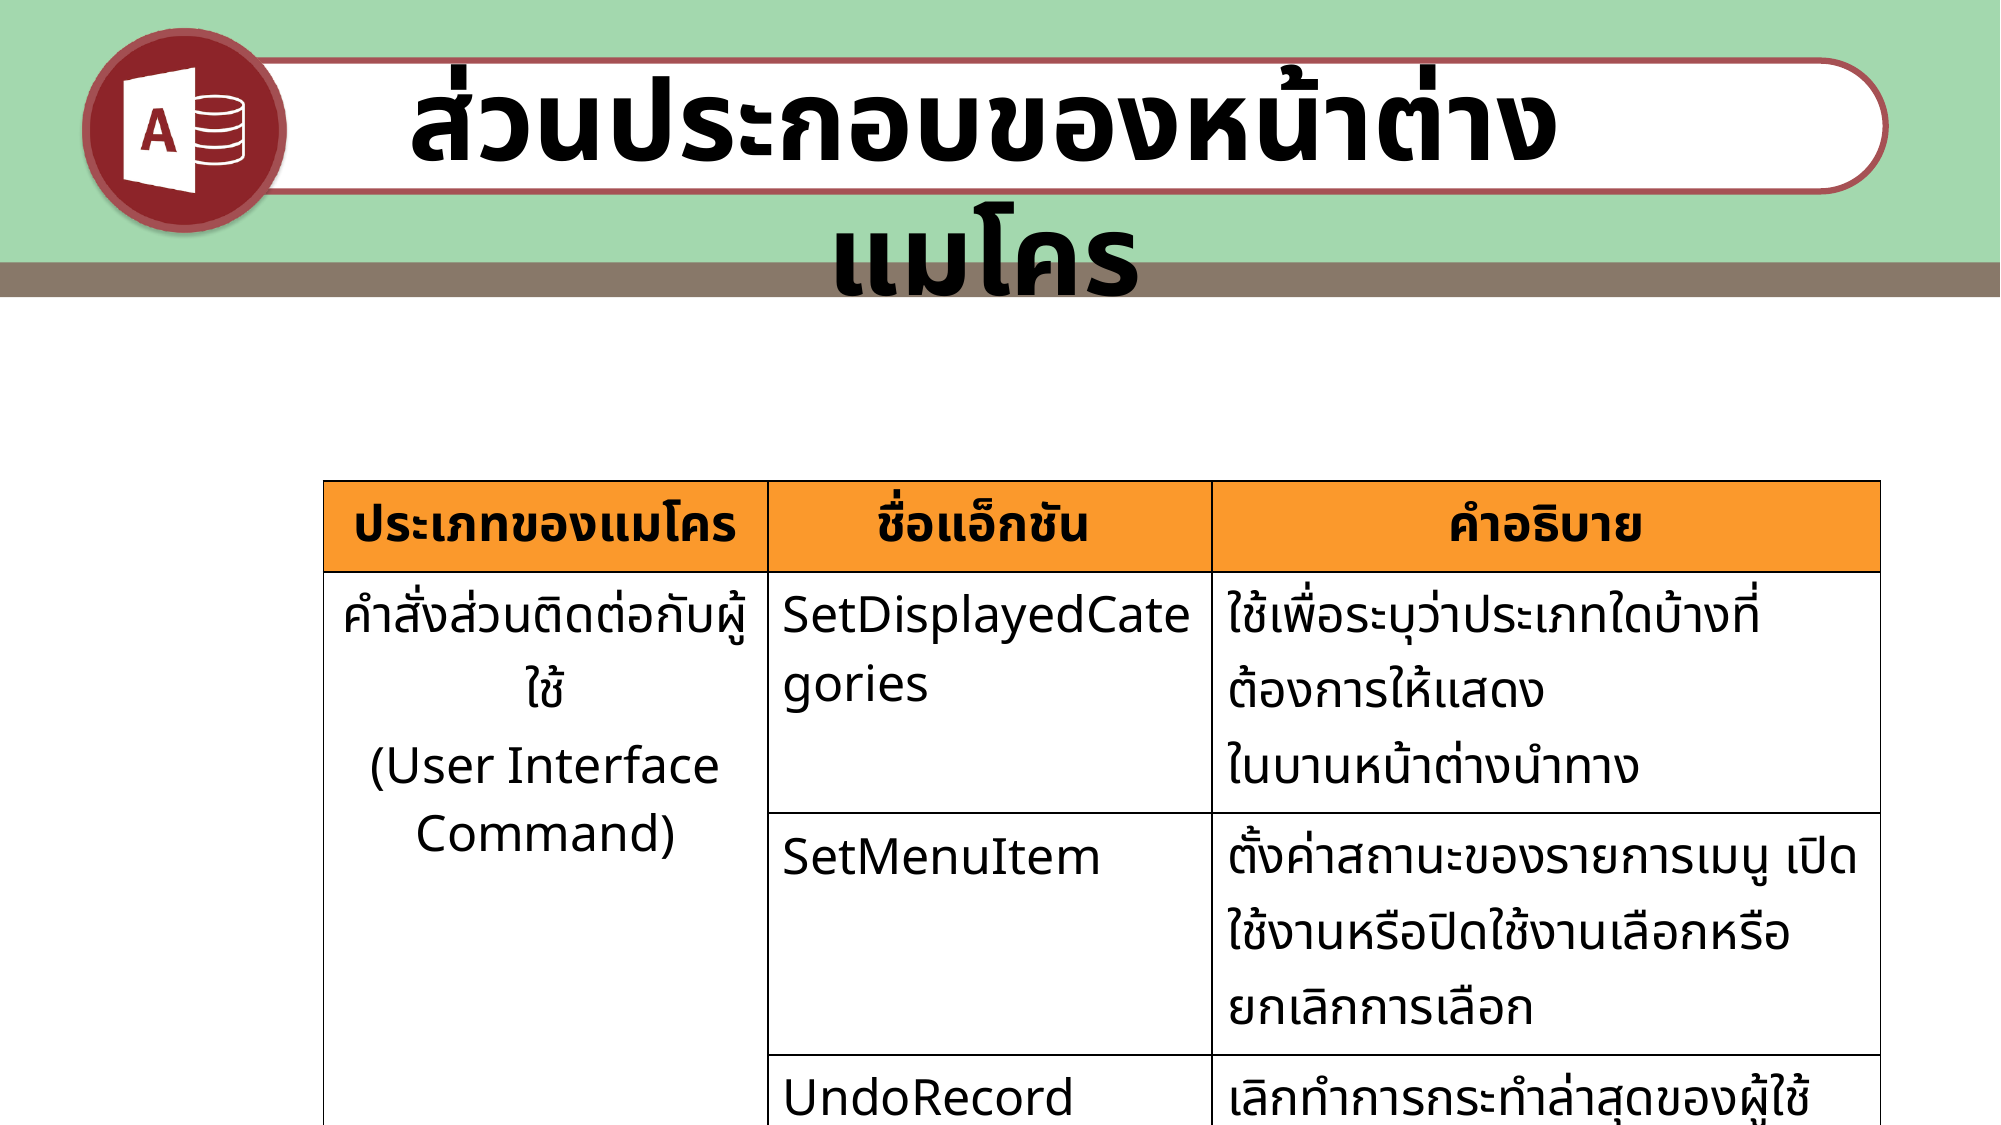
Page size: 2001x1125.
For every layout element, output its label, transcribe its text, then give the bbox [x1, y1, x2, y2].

table_header คำอธิบาย [1213, 482, 1880, 571]
table_cell เลิกทำการกระทำล่าสุดของผู้ใช้ [1213, 1056, 1880, 1125]
table_cell SetDisplayedCategories [769, 573, 1211, 812]
table_cell ตั้งค่าสถานะของรายการเมนู เปิดใช้งานหรือปิดใช้งานเลือกหรือยกเลิกการเลือก [1213, 814, 1880, 1054]
table_cell คำสั่งส่วนติดต่อกับผู้ใช้ (User Interface Command) [324, 573, 767, 1125]
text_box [67, 13, 1886, 247]
table_header ประเภทของแมโคร [324, 482, 767, 571]
table_header ชื่อแอ็กชัน [769, 482, 1211, 571]
text_box [0, 263, 2000, 298]
table_cell UndoRecord [769, 1056, 1211, 1125]
text_box [0, 0, 2000, 263]
table_cell SetMenuItem [769, 814, 1211, 1054]
table_cell ใช้เพื่อระบุว่าประเภทใดบ้างที่ต้องการให้แสดง ในบานหน้าต่างนำทาง [1213, 573, 1880, 812]
